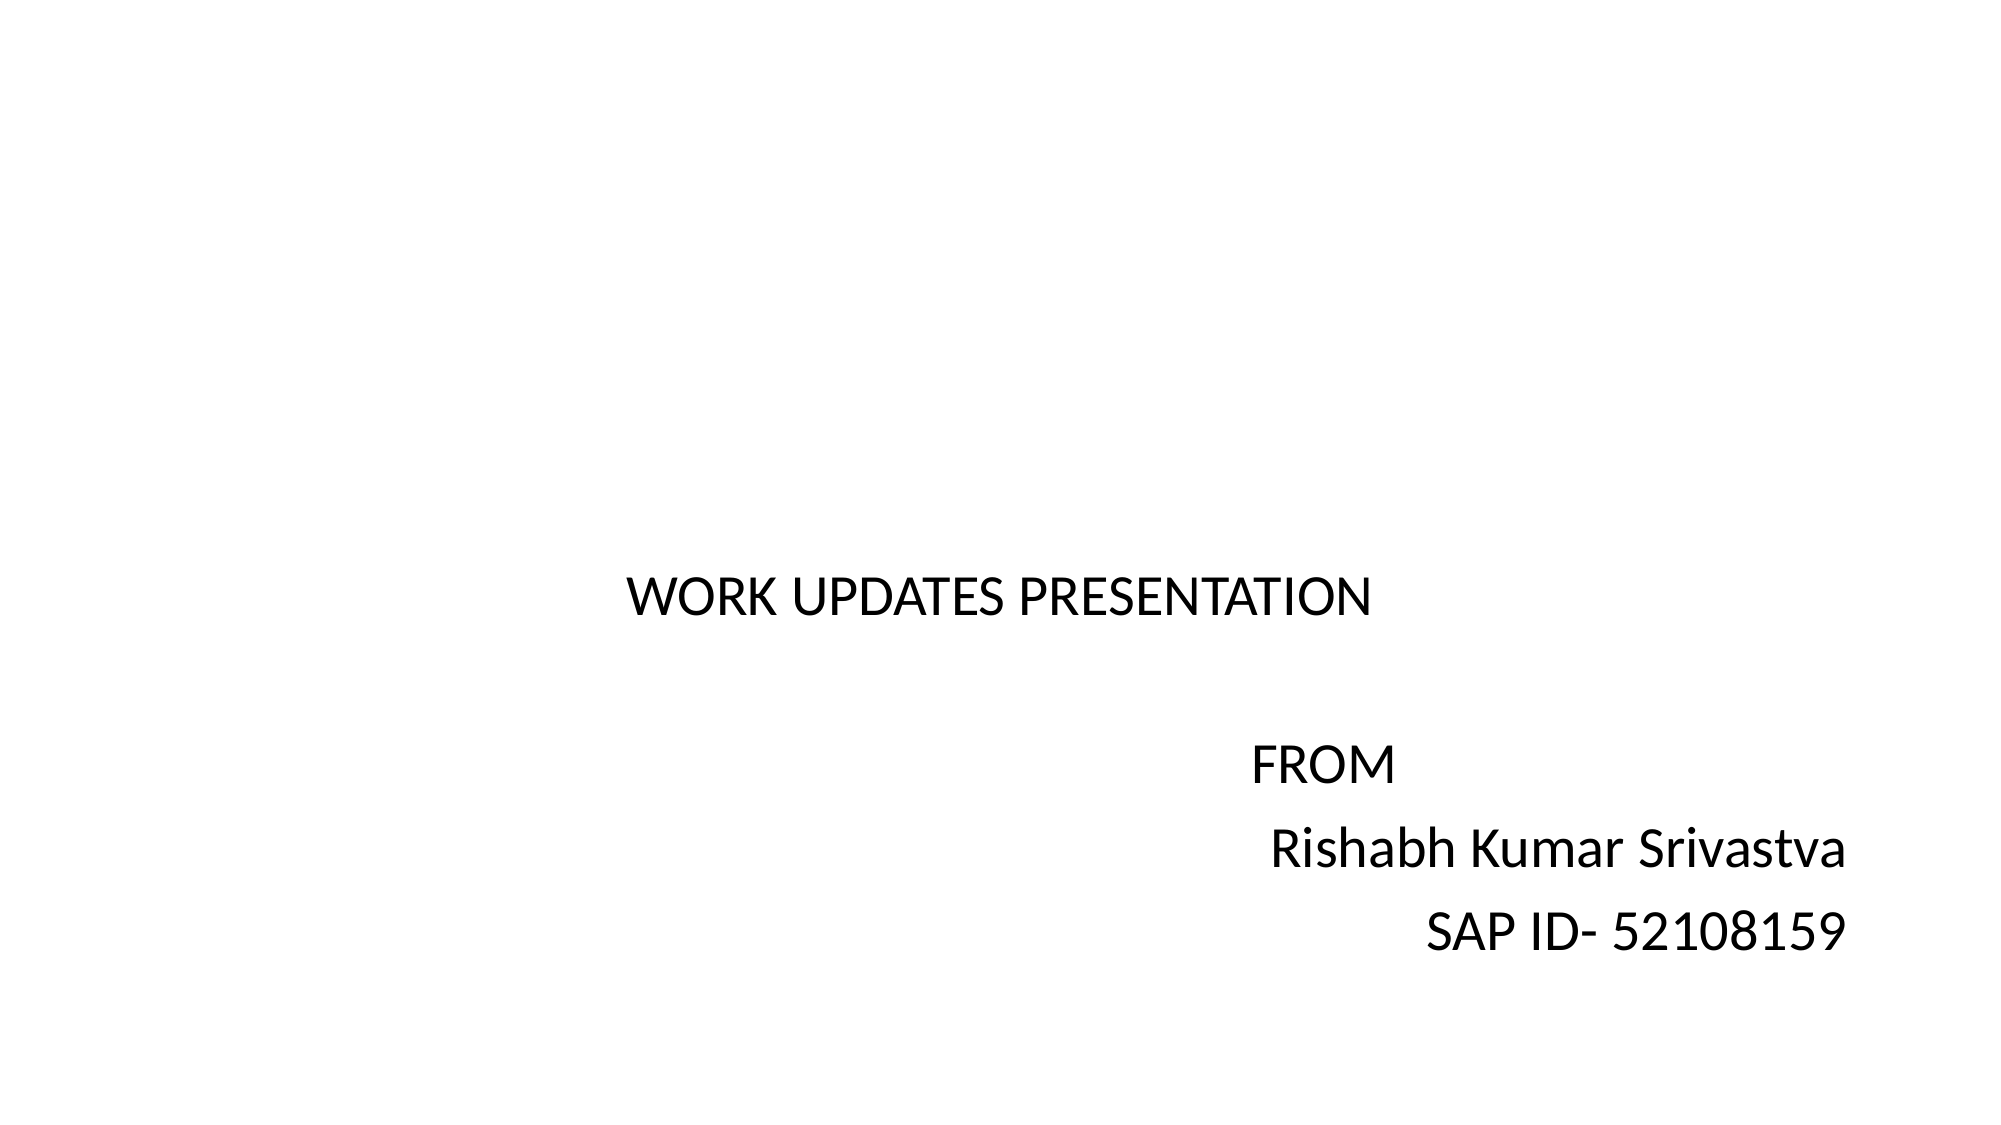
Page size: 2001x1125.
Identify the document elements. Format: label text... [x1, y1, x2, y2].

list WORK UPDATES PRESENTATION FROM Rishabh Kumar Srivastva SAP ID- 52108159 [137, 299, 1863, 1014]
